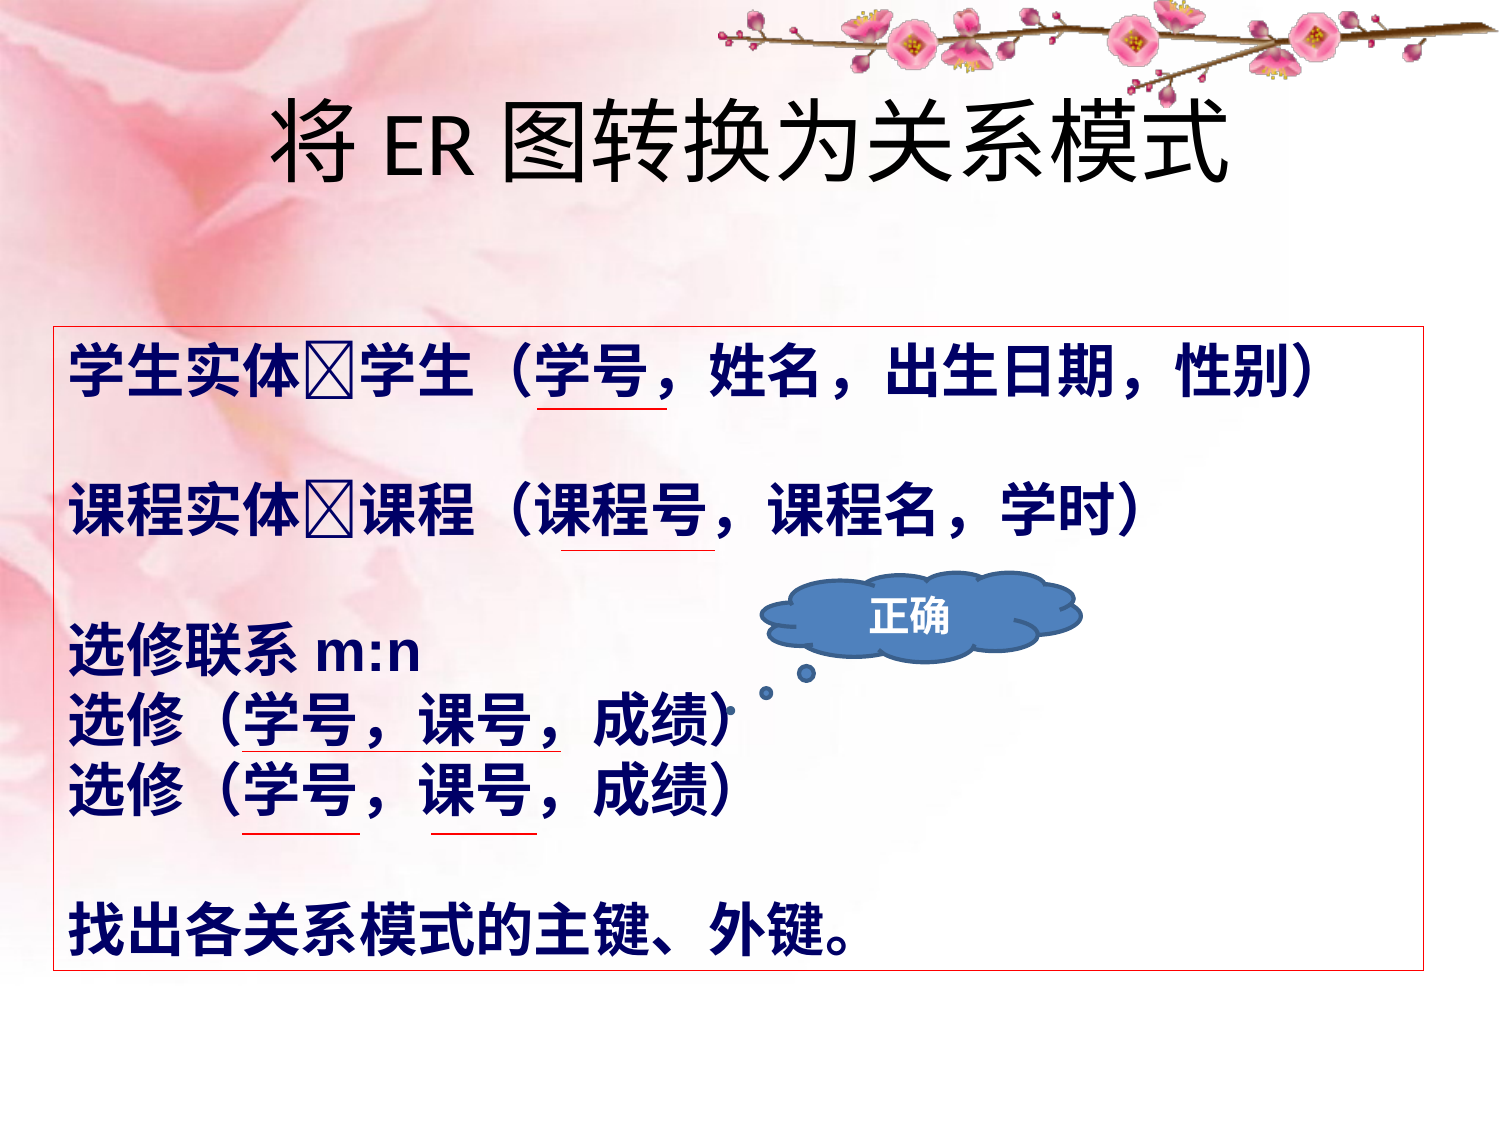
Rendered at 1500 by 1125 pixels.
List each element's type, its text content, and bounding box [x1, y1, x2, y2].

text_box 正确 [796, 663, 816, 683]
text_box 正确 [726, 706, 736, 716]
picture [0, 0, 1500, 1125]
text_box 正确 [759, 686, 774, 701]
text_box 学生实体学生（学号，姓名，出生日期，性别） 课程实体课程（课程号，课程名，学时） 选修联系m:n 选修（学号，课号，成绩） 选修（学号，课号，成绩） 找出各关系模式的主键、外键。 [53, 326, 1424, 971]
text_box 正确 [759, 570, 1083, 665]
title 将ER图转换为关系模式 [75, 45, 1425, 233]
